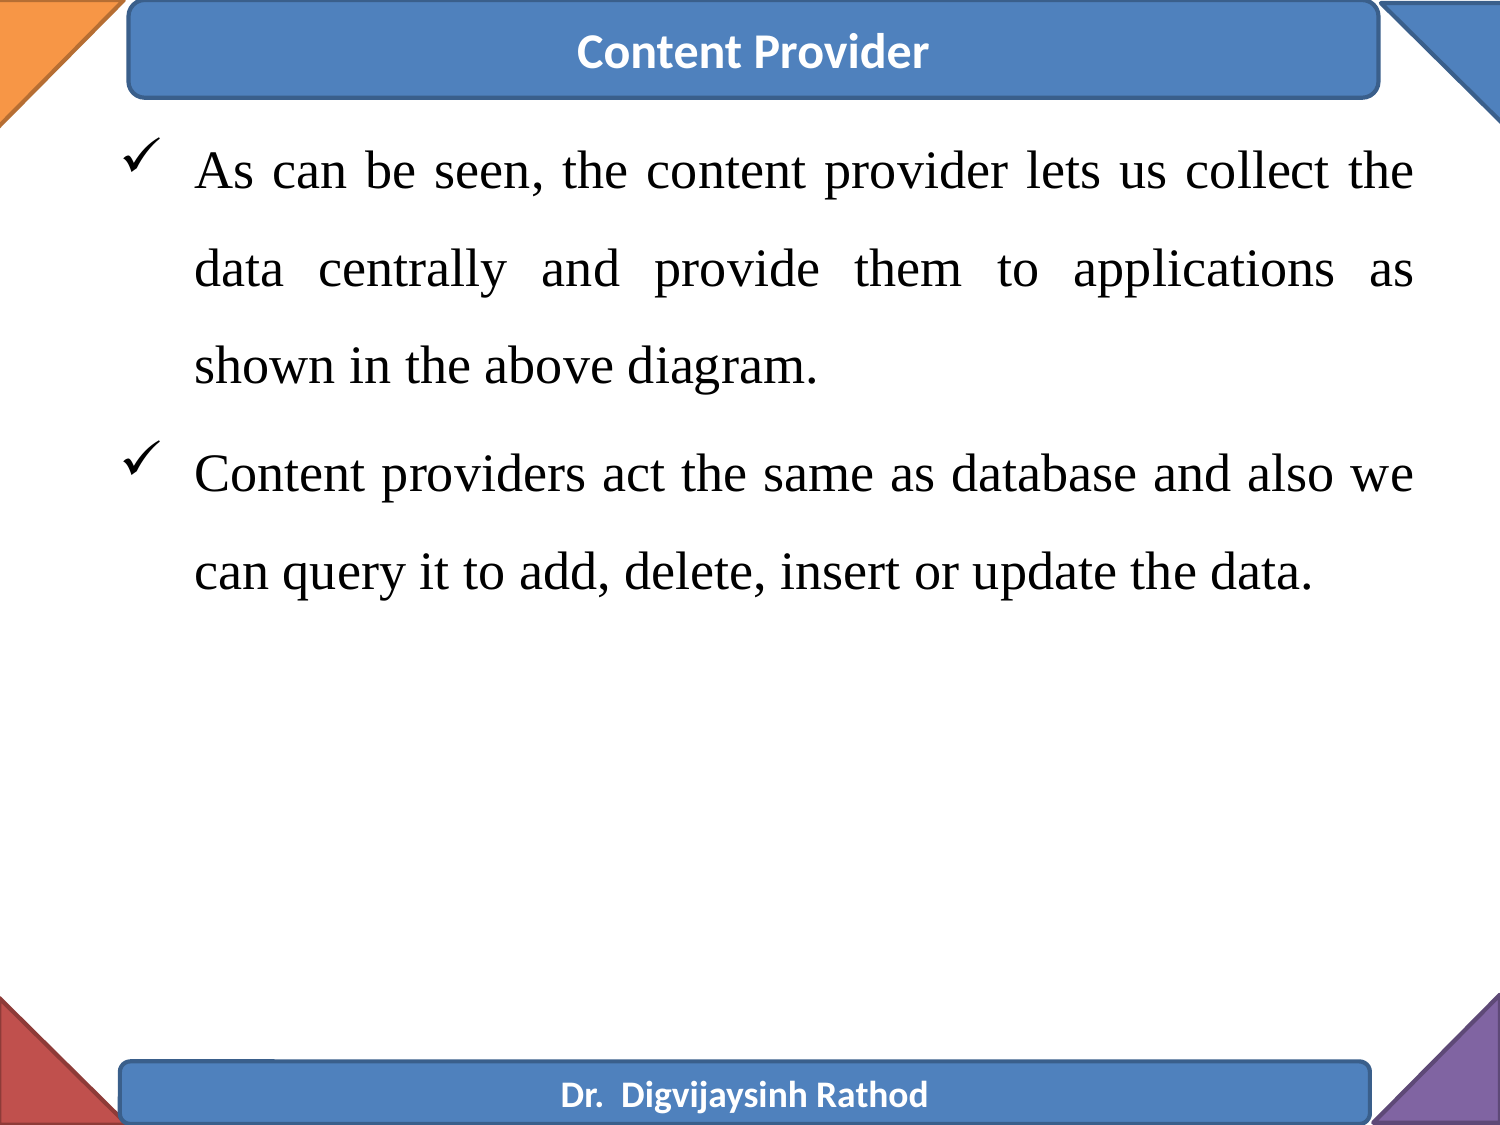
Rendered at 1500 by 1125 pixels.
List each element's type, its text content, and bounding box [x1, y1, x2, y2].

text_box [0, 0, 126, 129]
text_box [1371, 992, 1500, 1125]
subtitle As can be seen, the content provider lets us collect the data centrally and provide them to applications as shown in the above diagram. Content providers act the same as database and also we can query it to add, delete, insert or update the data. [29, 94, 1432, 992]
text_box Dr. Digvijaysinh Rathod [117, 1059, 1372, 1125]
text_box Content Provider [126, 0, 1381, 100]
text_box [0, 996, 123, 1125]
text_box [1378, 0, 1500, 124]
